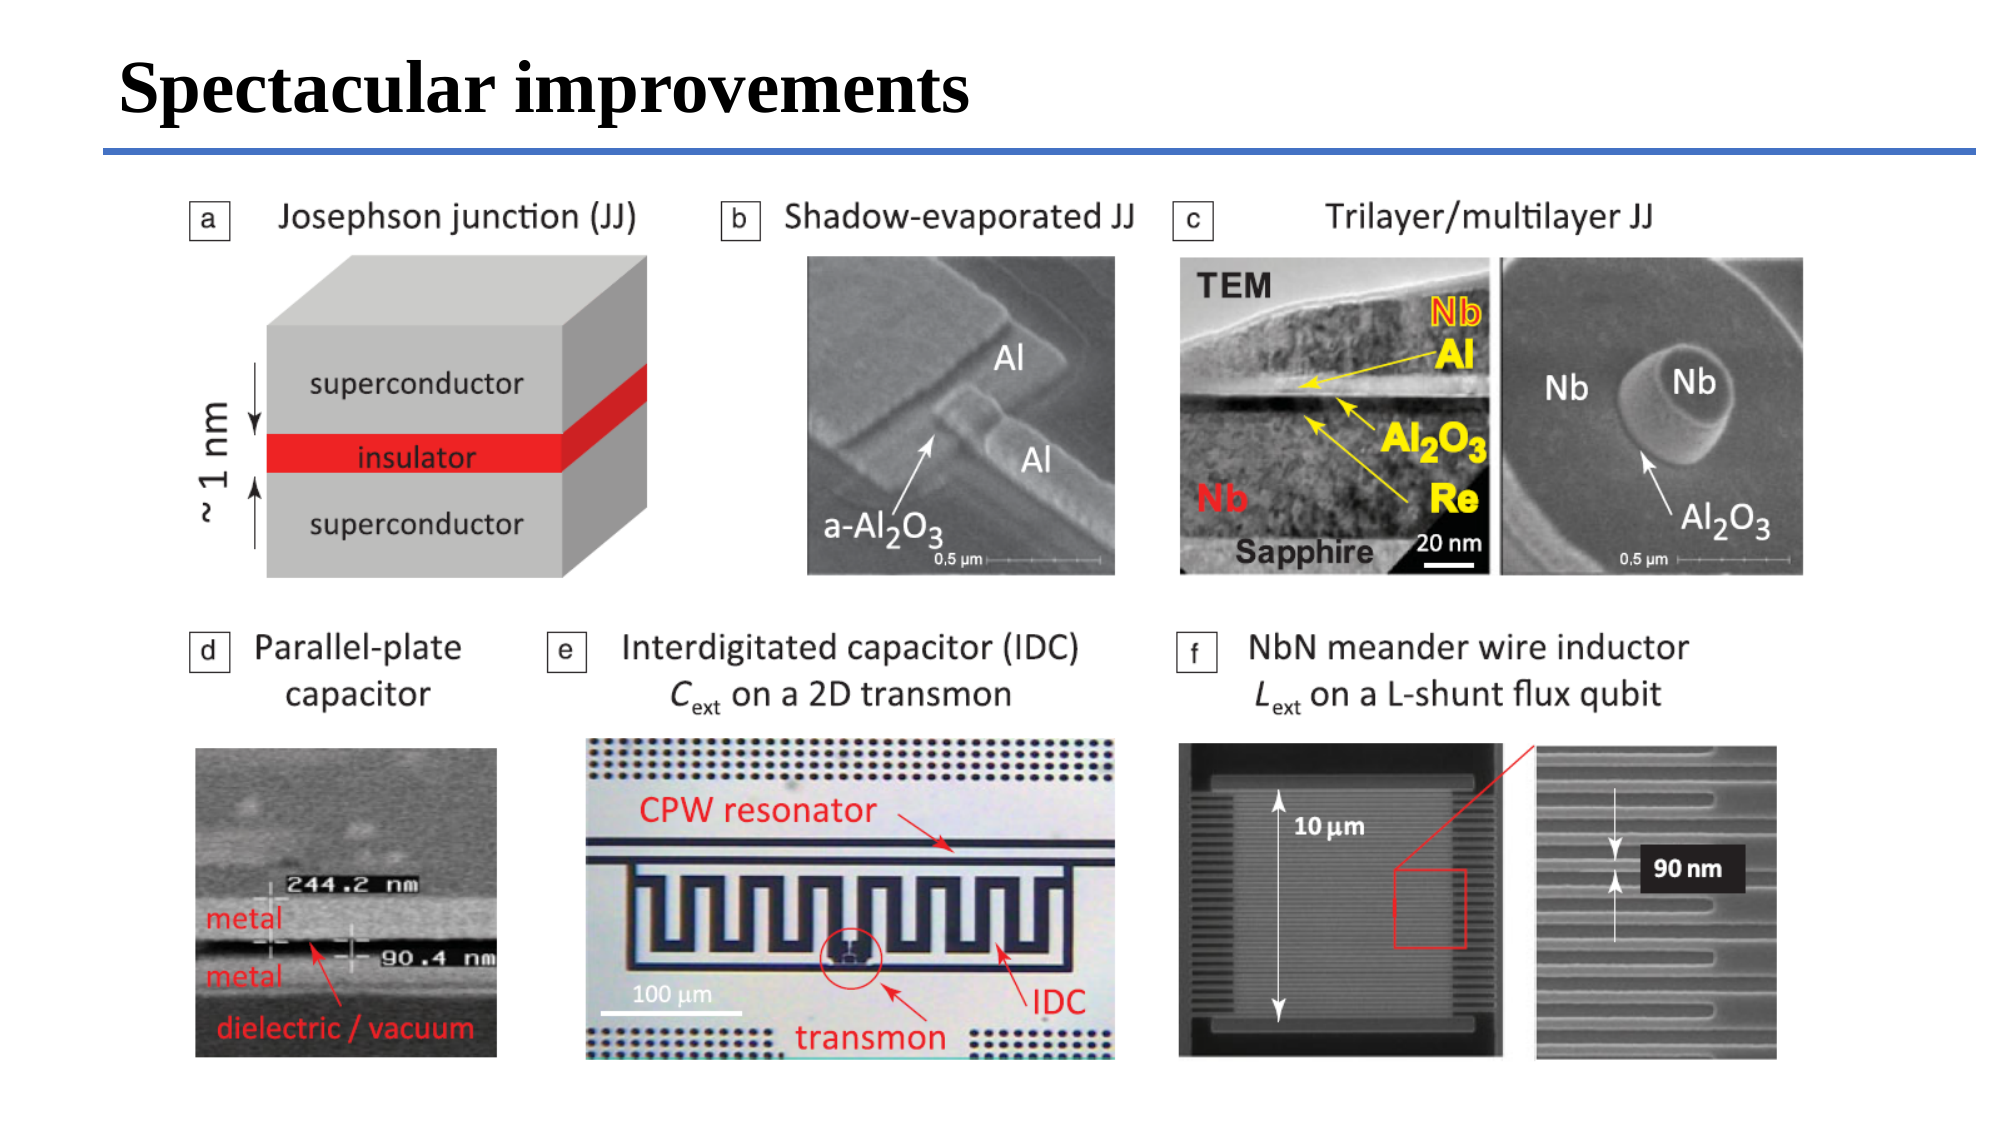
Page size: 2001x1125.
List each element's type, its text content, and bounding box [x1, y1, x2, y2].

picture [183, 190, 1817, 1095]
text_box Spectacular improvements [103, 30, 1177, 136]
